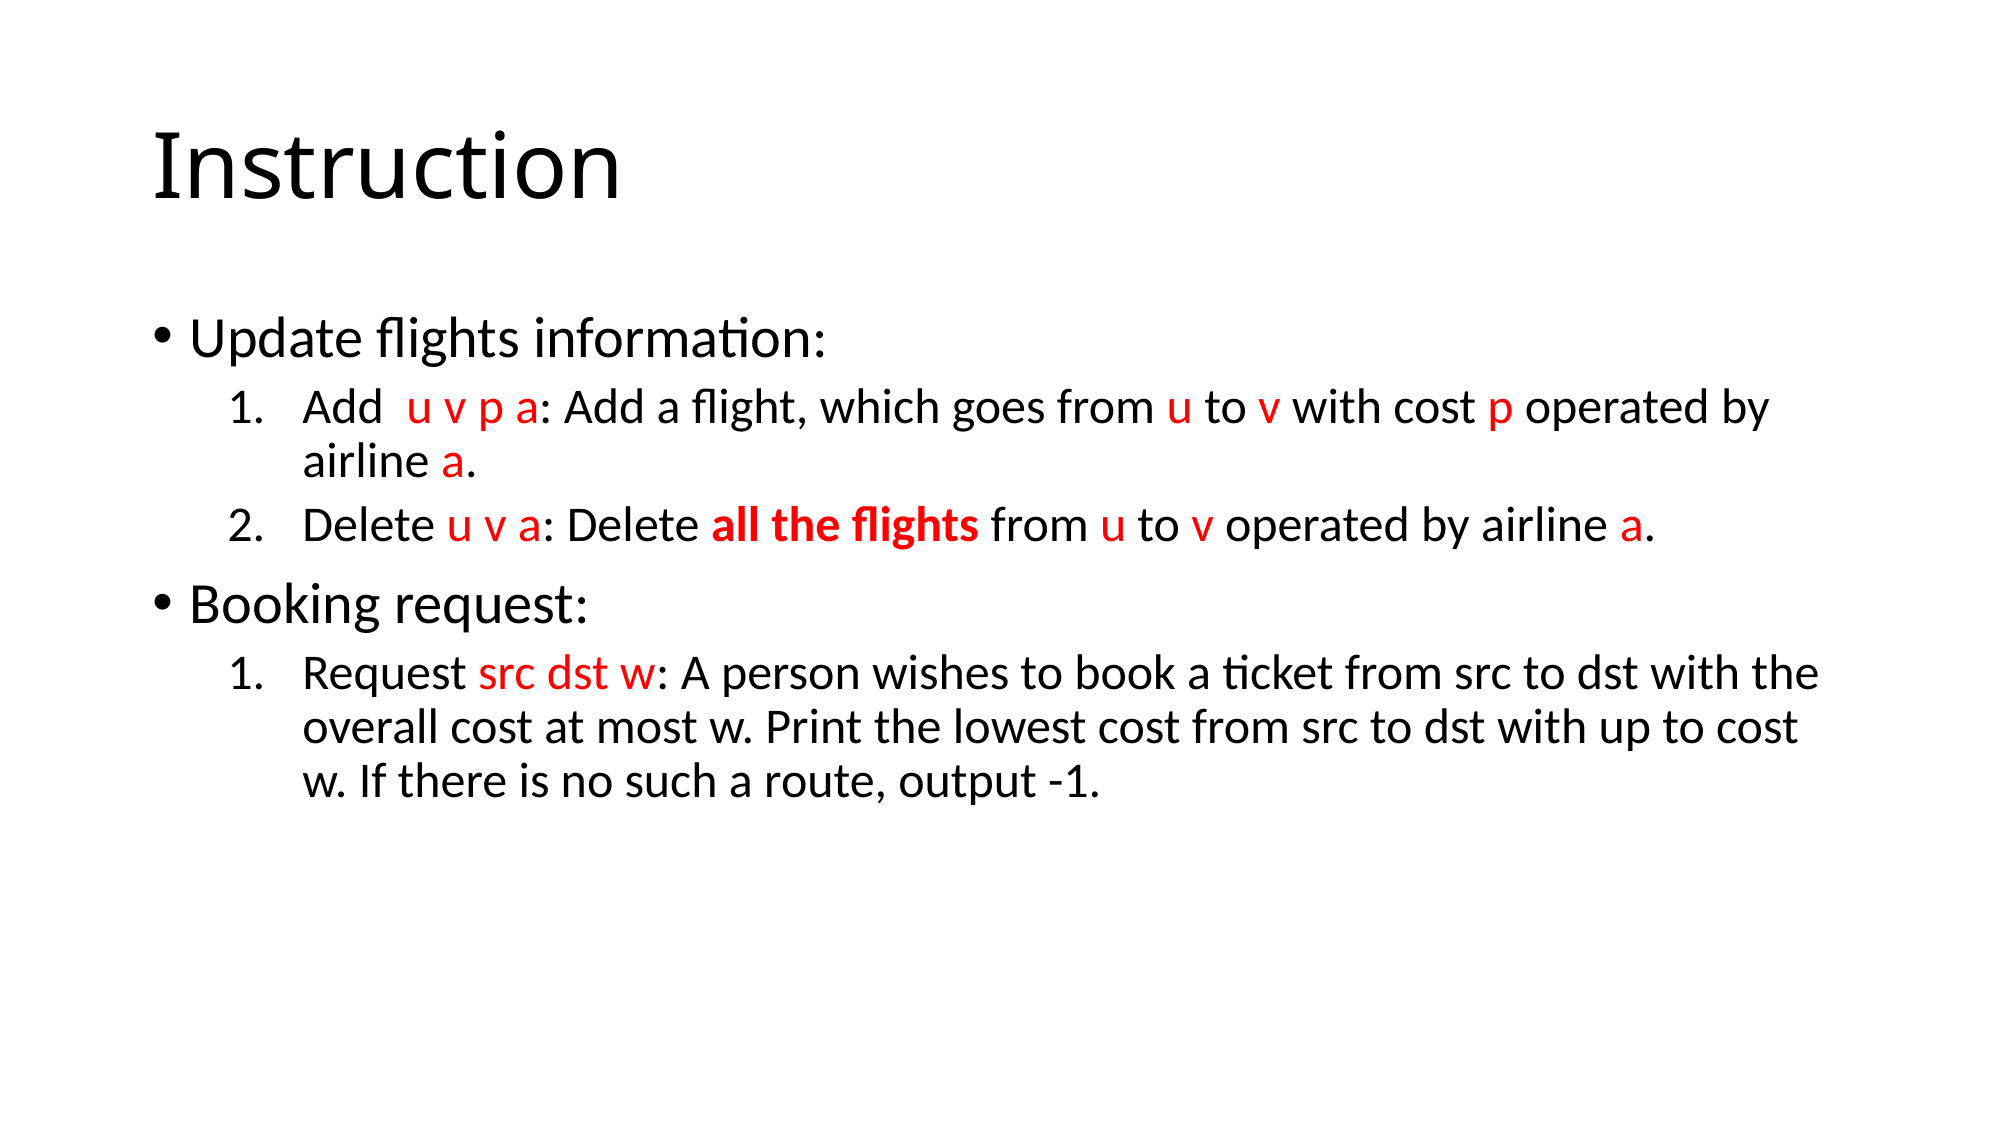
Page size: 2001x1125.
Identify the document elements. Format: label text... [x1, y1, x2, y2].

list Update flights information: Add u v p a: Add a flight, which goes from u to v with cost p operated by airline a. Delete u v a: Delete all the flights from u to v operated by airline a. Booking request: Request src dst w: A person wishes to book a ticket from src to dst with the overall cost at most w. Print the lowest cost from src to dst with up to cost w. If there is no such a route, output -1. [137, 299, 1863, 1014]
title Instruction [137, 59, 1863, 278]
